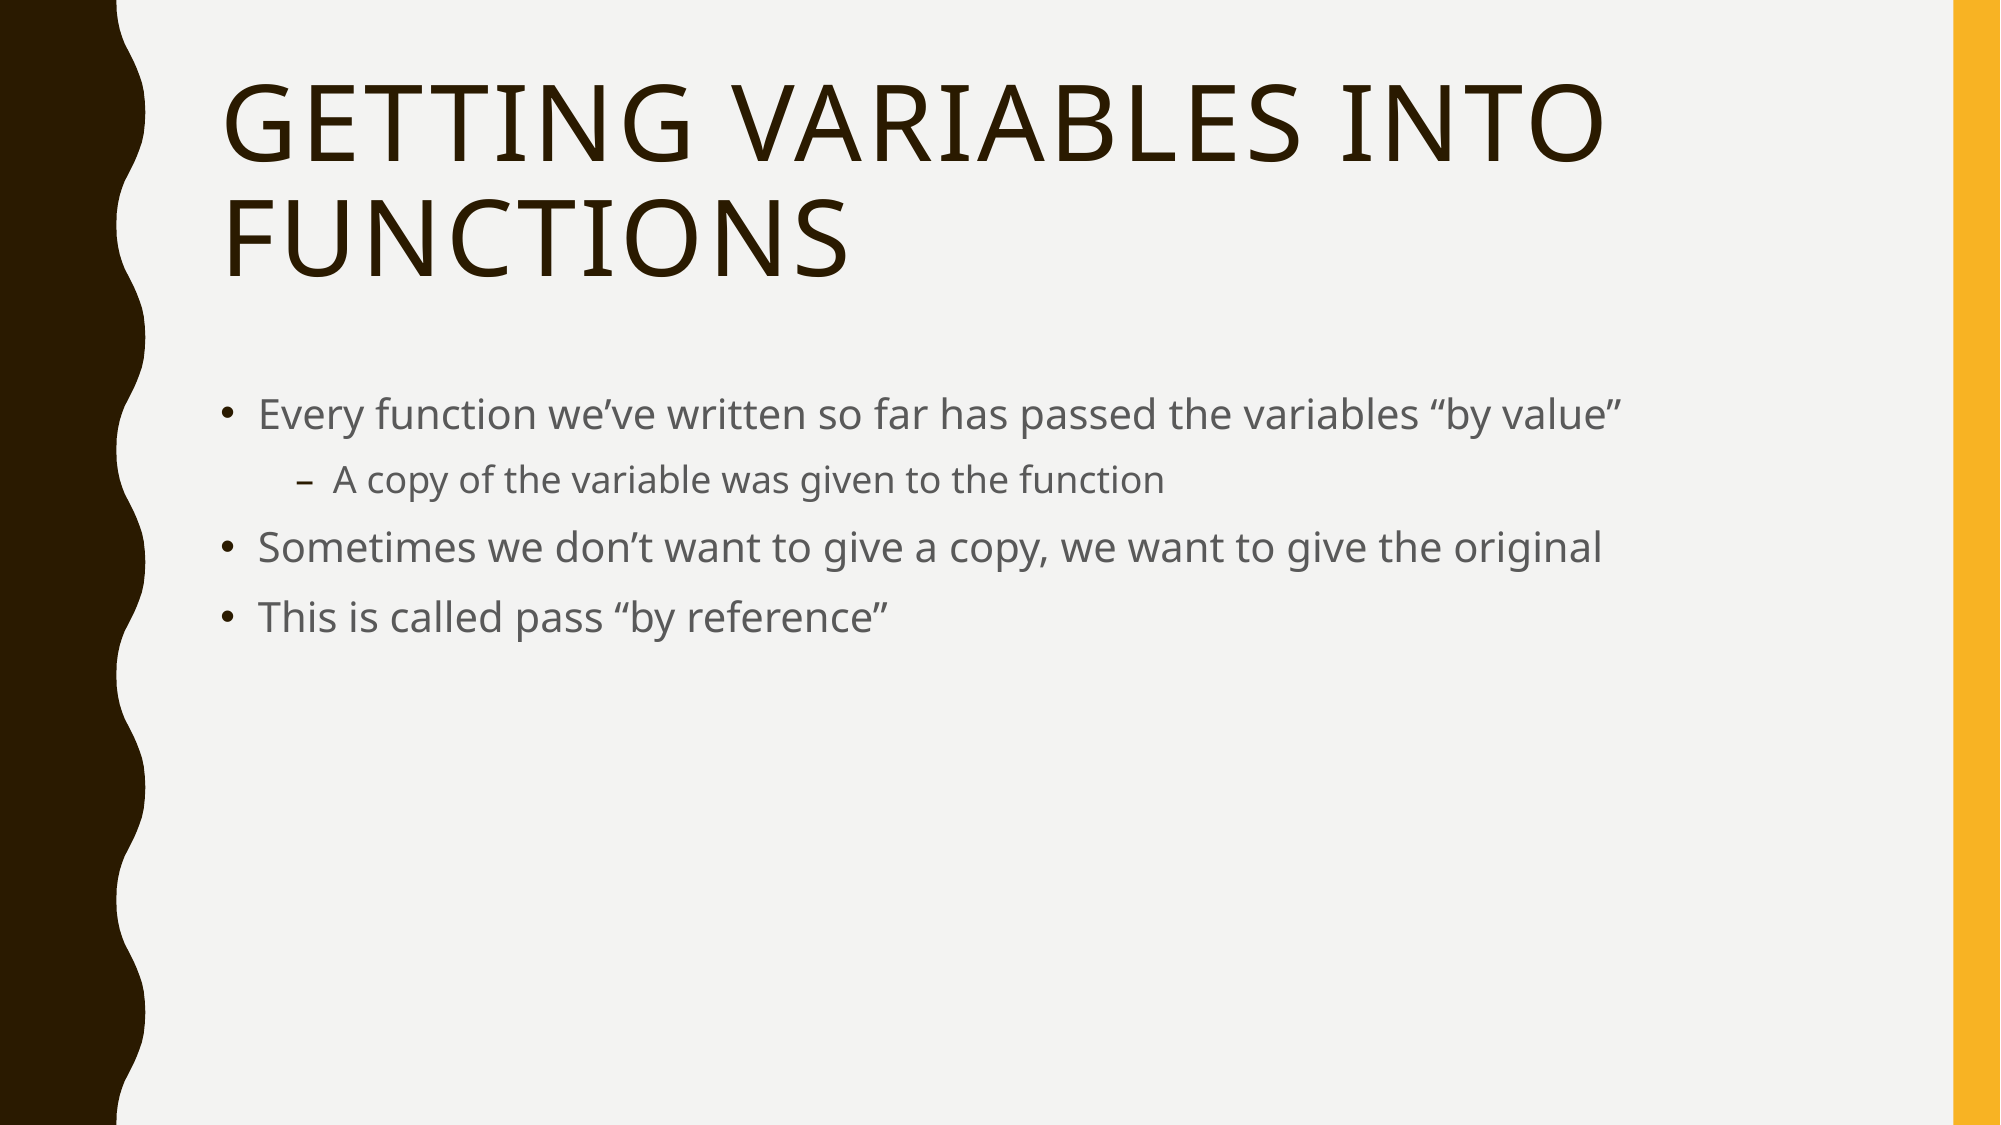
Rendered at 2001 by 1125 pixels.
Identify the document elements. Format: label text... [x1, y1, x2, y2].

title Getting Variables into Functions [205, 62, 1875, 308]
list Every function we’ve written so far has passed the variables “by value” A copy of the variable was given to the function Sometimes we don’t want to give a copy, we want to give the original This is called pass “by reference” [205, 375, 1875, 965]
